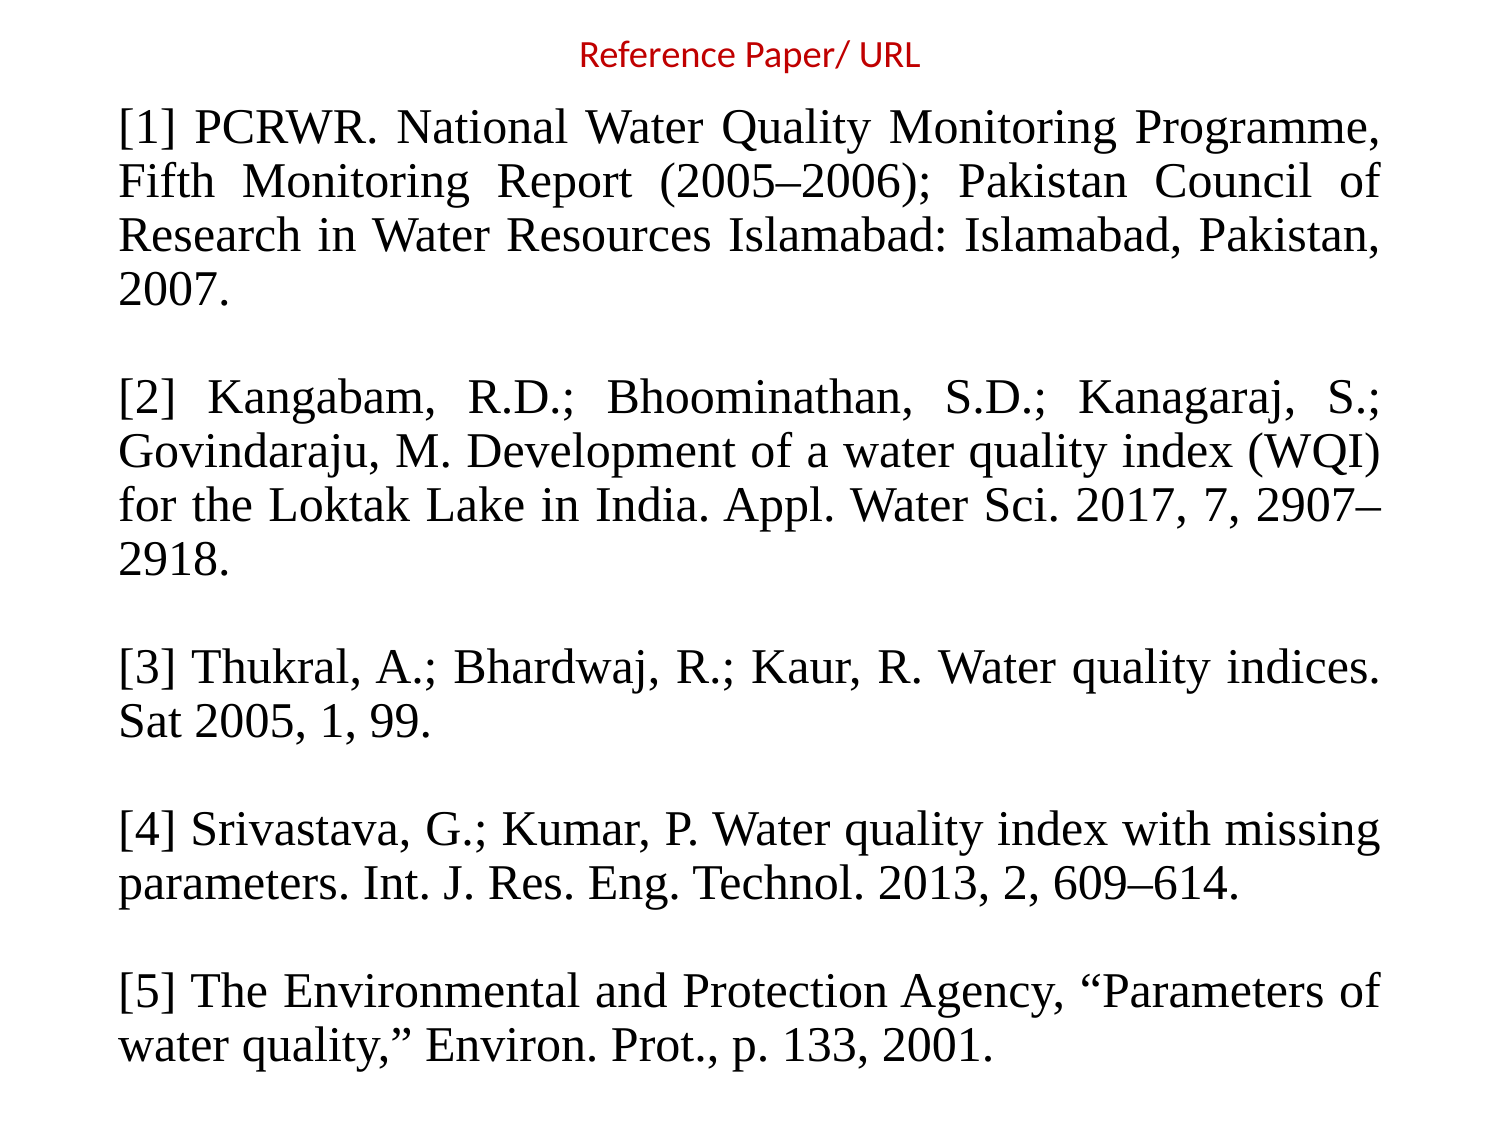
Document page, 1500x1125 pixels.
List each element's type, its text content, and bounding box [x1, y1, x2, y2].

title Reference Paper/ URL [103, 27, 1397, 84]
text_box [1] PCRWR. National Water Quality Monitoring Programme, Fifth Monitoring Report (2005–2006); Pakistan Council of Research in Water Resources Islamabad: Islamabad, Pakistan, 2007. [2] Kangabam, R.D.; Bhoominathan, S.D.; Kanagaraj, S.; Govindaraju, M. Development of a water quality index (WQI) for the Loktak Lake in India. Appl. Water Sci. 2017, 7, 2907–2918. [3] Thukral, A.; Bhardwaj, R.; Kaur, R. Water quality indices. Sat 2005, 1, 99. [4] Srivastava, G.; Kumar, P. Water quality index with missing parameters. Int. J. Res. Eng. Technol. 2013, 2, 609–614. [5] The Environmental and Protection Agency, “Parameters of water quality,” Environ. Prot., p. 133, 2001. [103, 519, 1397, 654]
